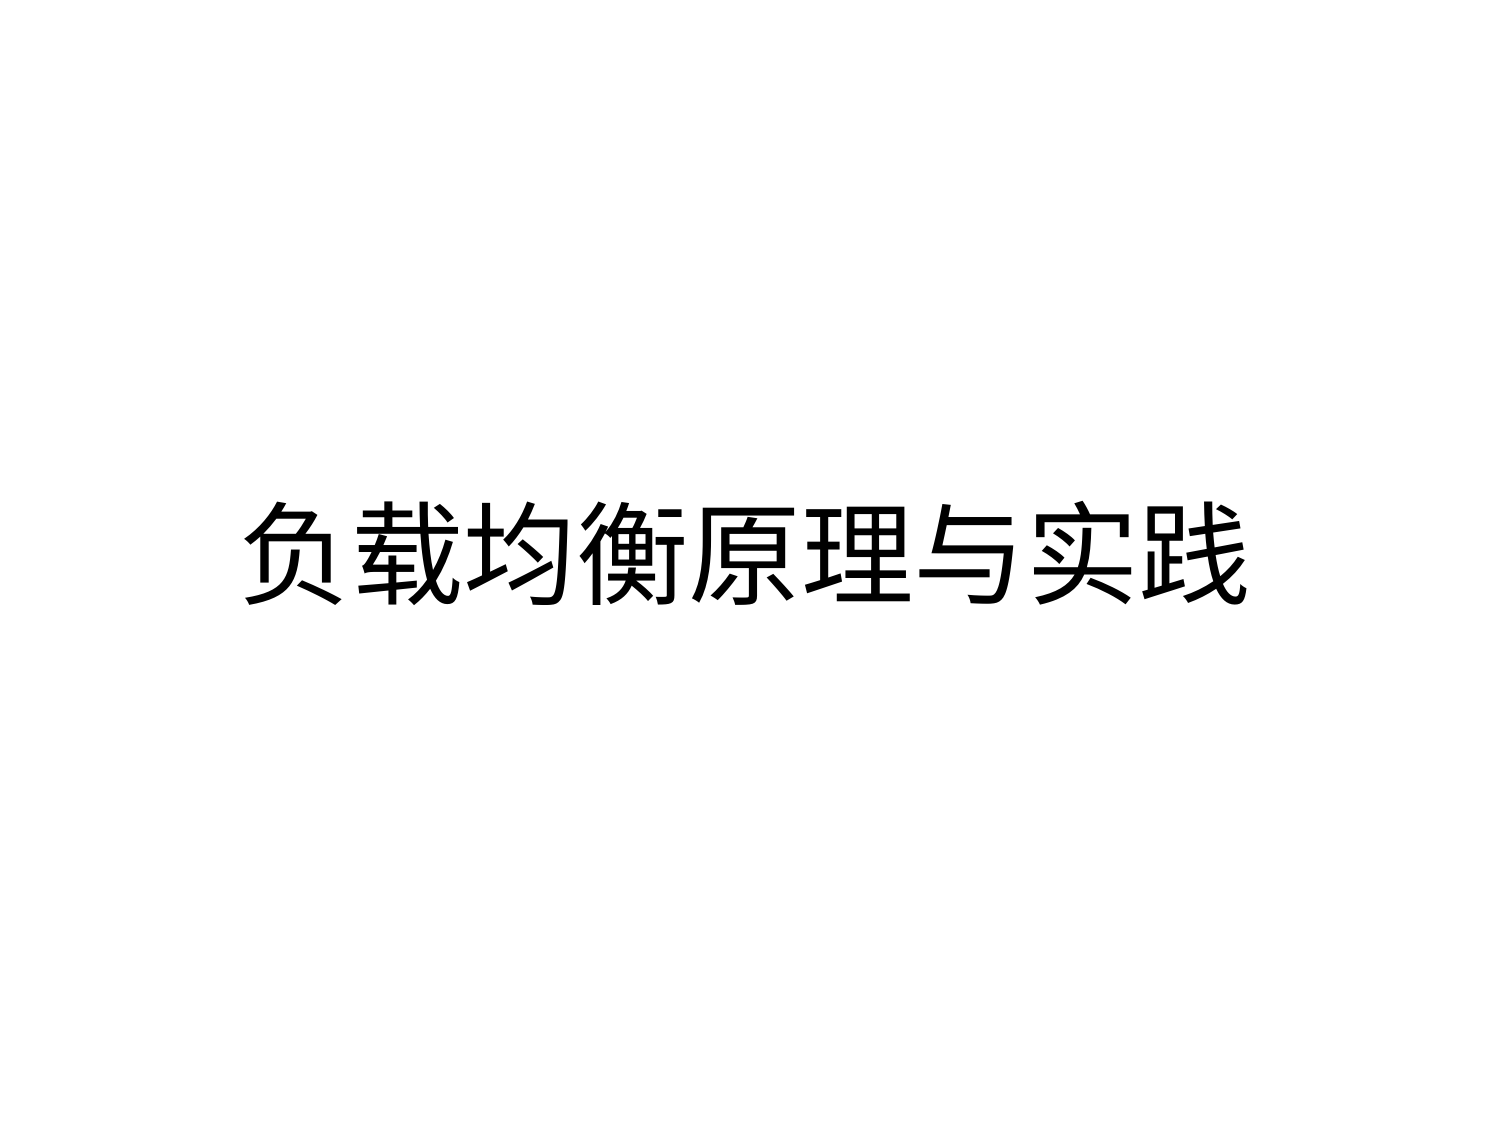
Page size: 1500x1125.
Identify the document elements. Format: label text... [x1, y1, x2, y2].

title 负载均衡原理与实践 [125, 327, 1365, 641]
